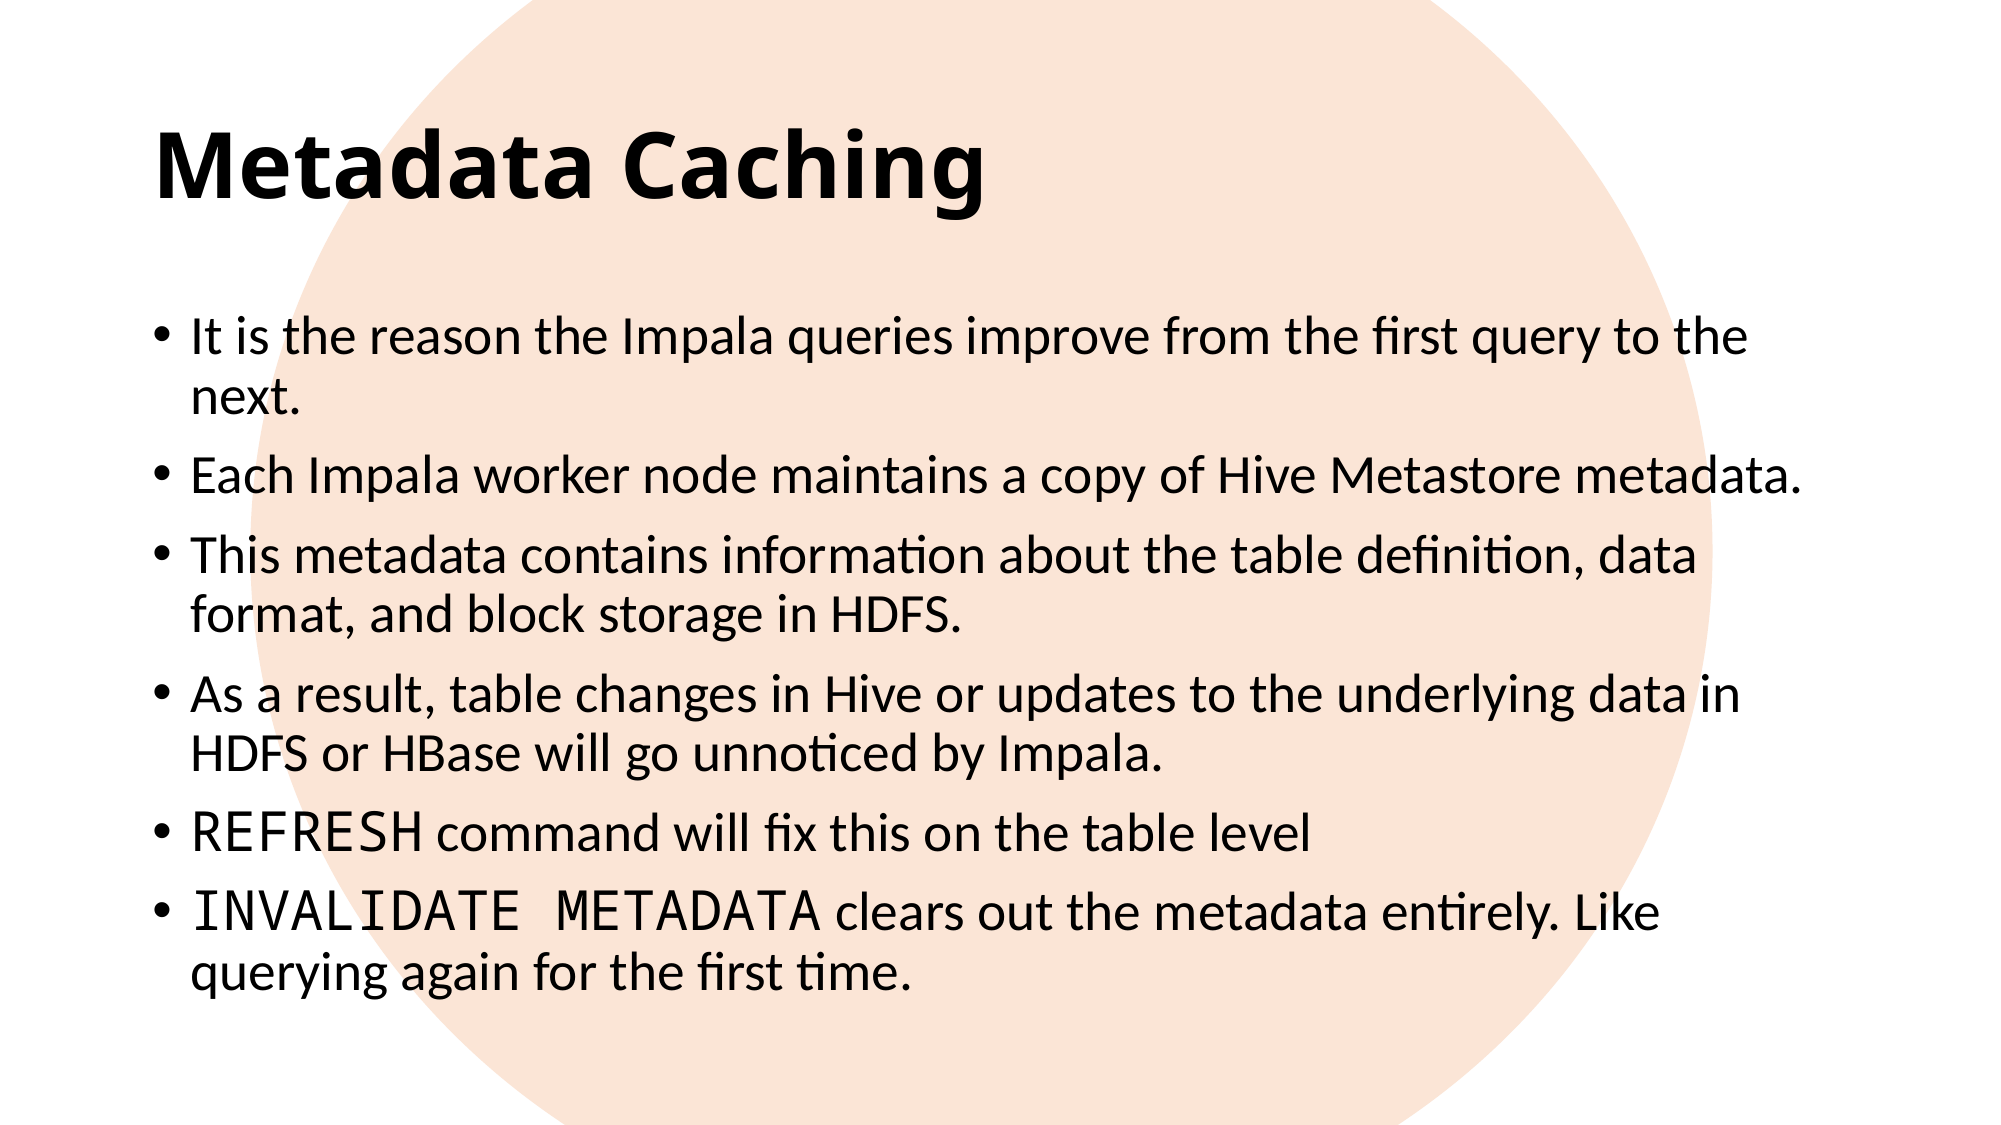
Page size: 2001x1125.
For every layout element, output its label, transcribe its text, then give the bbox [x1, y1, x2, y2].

title Metadata Caching [137, 59, 1863, 278]
list It is the reason the Impala queries improve from the first query to the next. Each Impala worker node maintains a copy of Hive Metastore metadata. This metadata contains information about the table definition, data format, and block storage in HDFS. As a result, table changes in Hive or updates to the underlying data in HDFS or HBase will go unnoticed by Impala. REFRESH command will fix this on the table level INVALIDATE METADATA clears out the metadata entirely. Like querying again for the first time. [137, 299, 1863, 1014]
